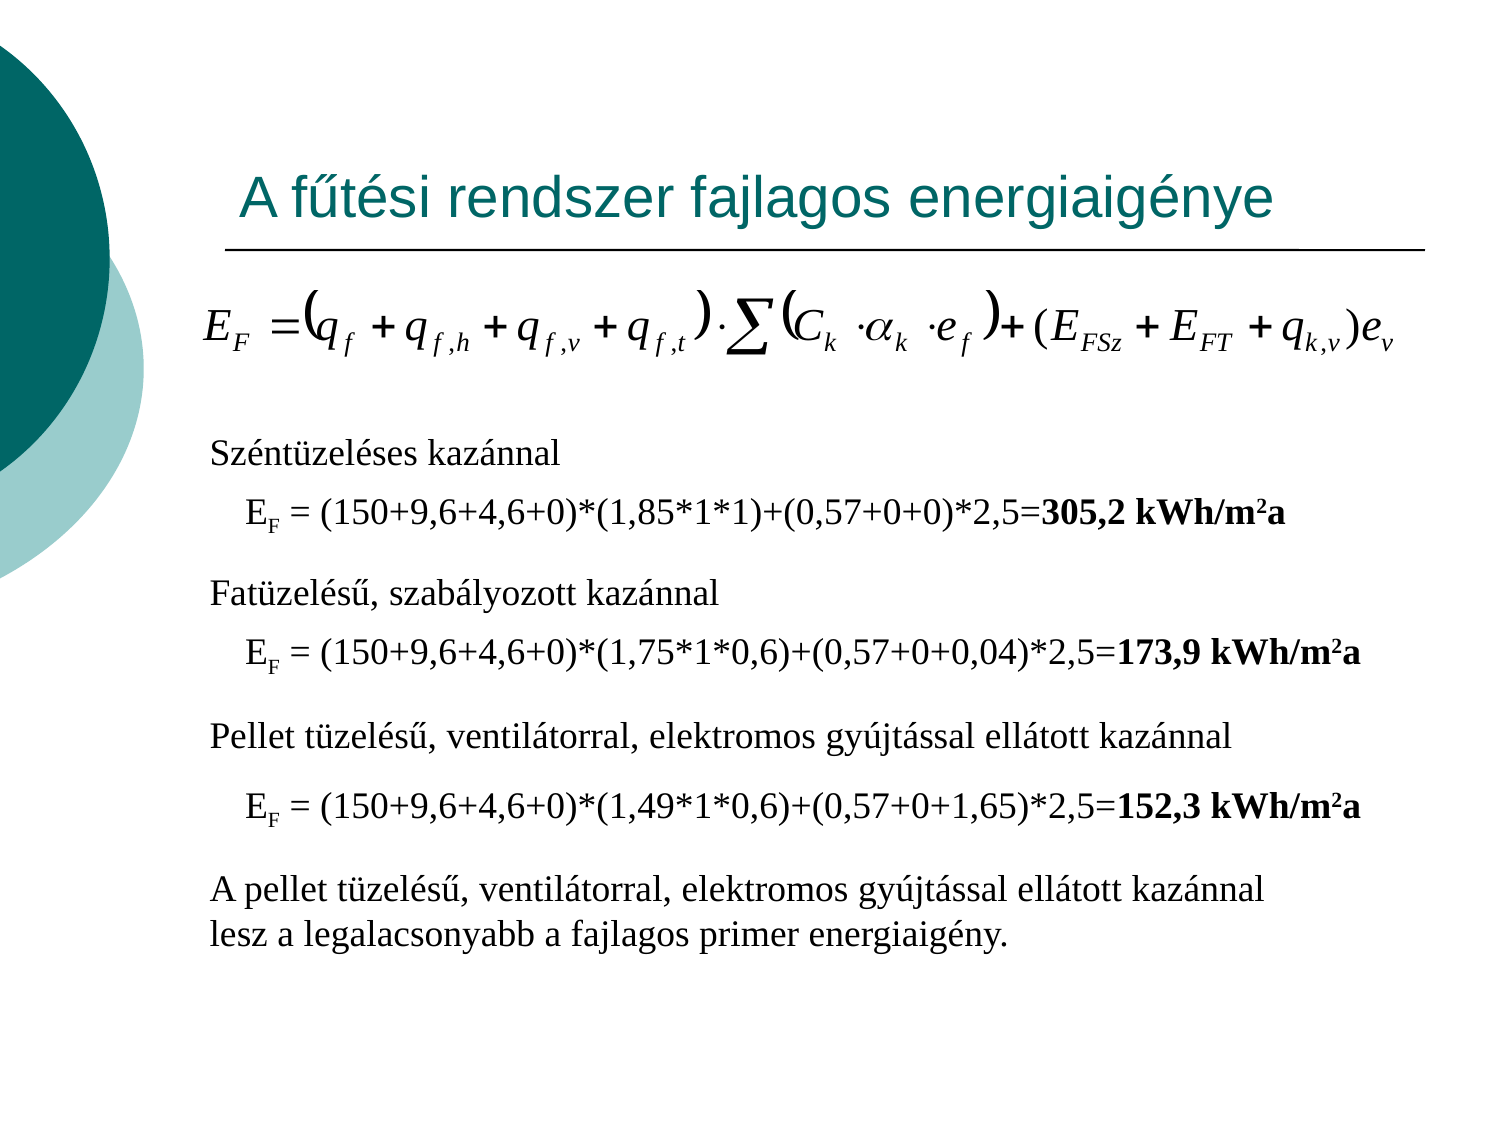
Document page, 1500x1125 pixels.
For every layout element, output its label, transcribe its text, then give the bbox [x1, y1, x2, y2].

text_box A pellet tüzelésű, ventilátorral, elektromos gyújtással ellátott kazánnal lesz a legalacsonyabb a fajlagos primer energiaigény. [194, 856, 1306, 961]
text_box Pellet tüzelésű, ventilátorral, elektromos gyújtással ellátott kazánnal [194, 704, 1306, 764]
title A fűtési rendszer fajlagos energiaigénye [224, 49, 1425, 237]
text_box EF = (150+9,6+4,6+0)*(1,75*1*0,6)+(0,57+0+0,04)*2,5=173,9 kWh/m2a [230, 619, 1412, 686]
text_box EF = (150+9,6+4,6+0)*(1,85*1*1)+(0,57+0+0)*2,5=305,2 kWh/m2a [230, 479, 1412, 546]
text_box Széntüzeléses kazánnal [194, 420, 1273, 481]
text_box EF = (150+9,6+4,6+0)*(1,49*1*0,6)+(0,57+0+1,65)*2,5=152,3 kWh/m2a [230, 773, 1412, 840]
text_box Fatüzelésű, szabályozott kazánnal [194, 560, 1273, 621]
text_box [194, 290, 1402, 402]
